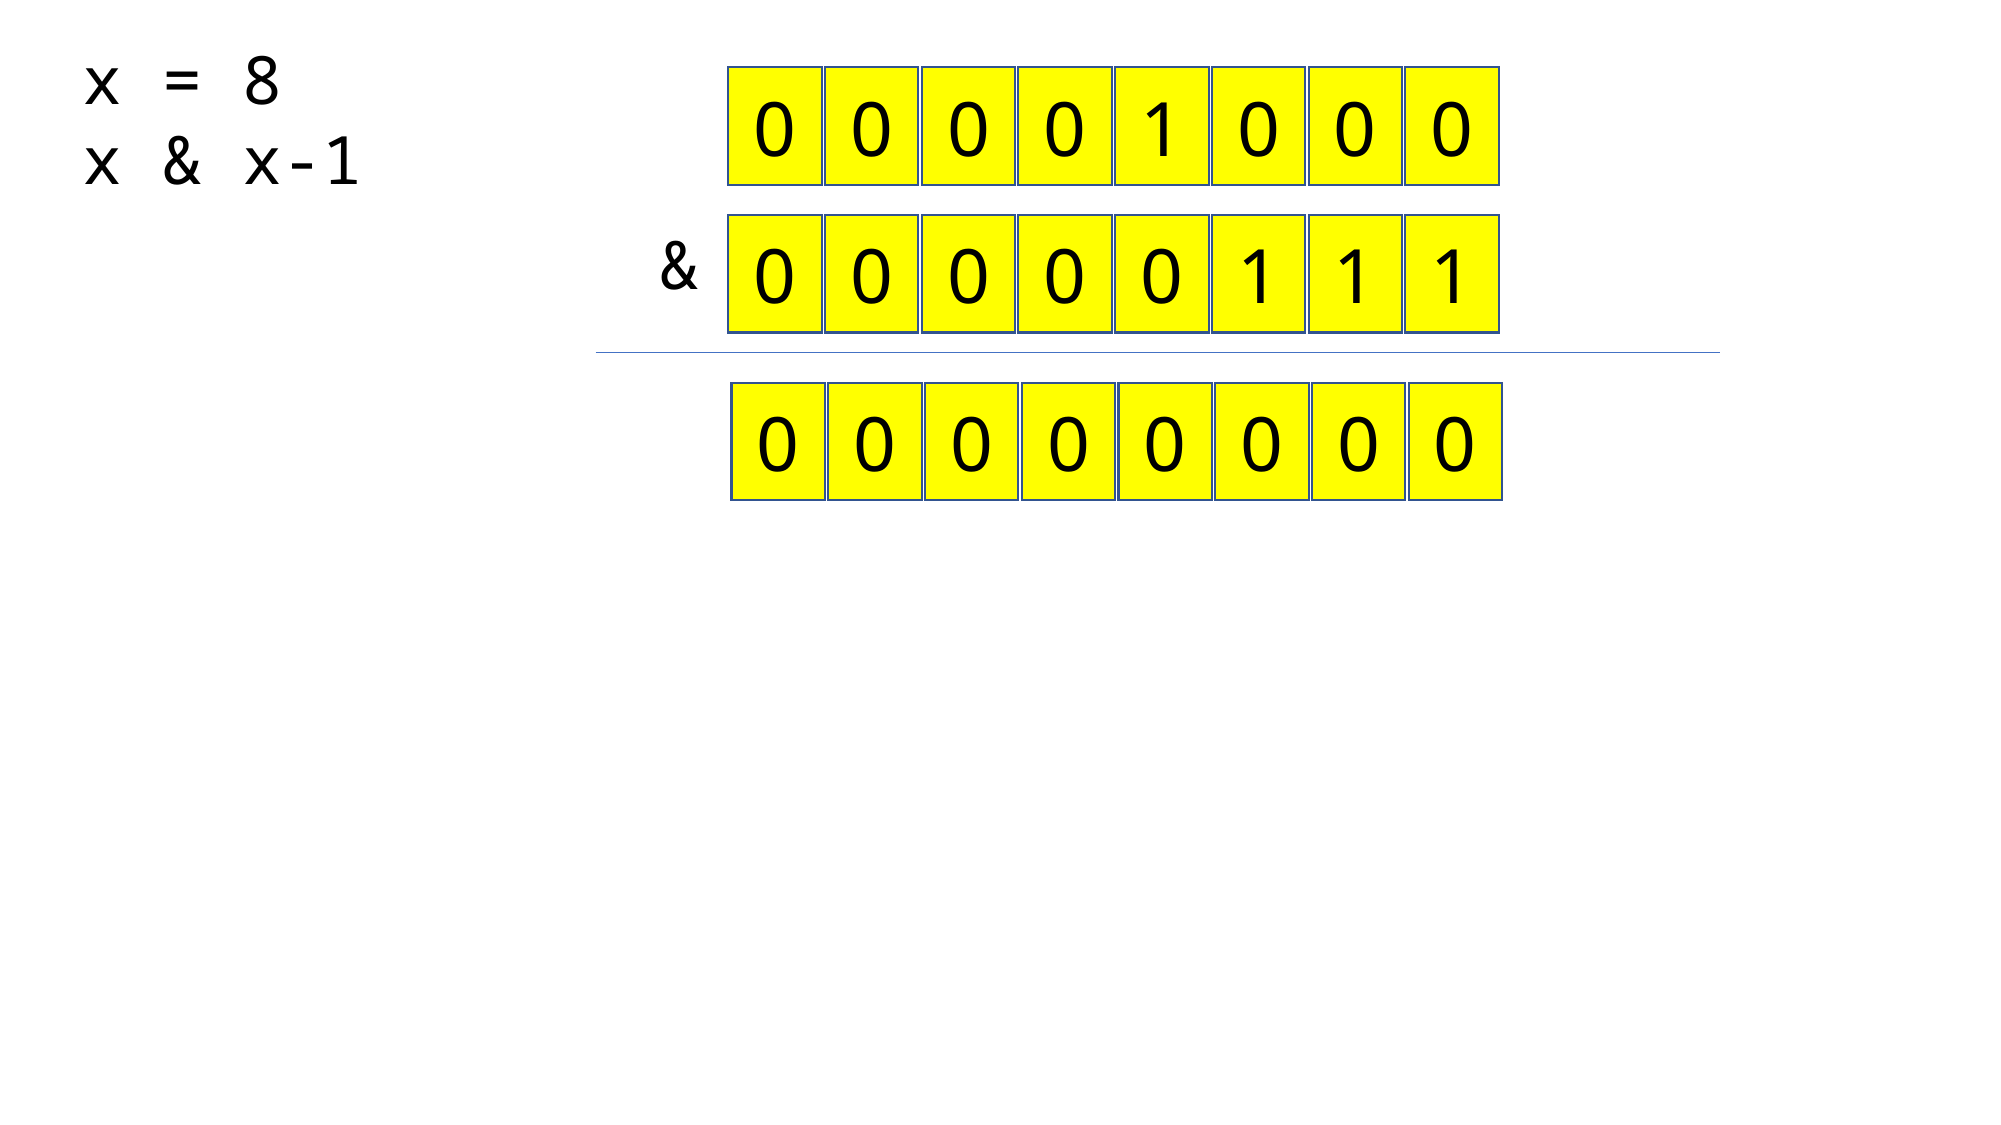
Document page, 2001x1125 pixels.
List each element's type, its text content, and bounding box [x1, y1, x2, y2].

text_box 0 [1214, 382, 1310, 501]
text_box 0 [1021, 382, 1116, 501]
text_box 0 [730, 382, 826, 501]
text_box 0 [1408, 382, 1503, 501]
text_box 0 [727, 214, 823, 334]
text_box 0 [1114, 214, 1210, 334]
text_box 0 [727, 66, 823, 186]
text_box 0 [1211, 66, 1306, 186]
text_box 1 [1404, 214, 1500, 334]
text_box 1 [1308, 214, 1403, 334]
text_box 1 [1114, 66, 1210, 186]
text_box & [644, 215, 715, 310]
text_box 0 [824, 214, 919, 334]
text_box 0 [1308, 66, 1403, 186]
text_box 0 [921, 214, 1016, 334]
text_box 0 [1311, 382, 1406, 501]
text_box 0 [924, 382, 1019, 501]
text_box 0 [1117, 382, 1213, 501]
text_box 1 [1211, 214, 1306, 334]
text_box 0 [1017, 66, 1113, 186]
text_box 0 [1404, 66, 1500, 186]
text_box 0 [921, 66, 1016, 186]
text_box 0 [824, 66, 919, 186]
text_box x = 8 x & x-1 [67, 30, 378, 205]
text_box 0 [827, 382, 923, 501]
text_box 0 [1017, 214, 1113, 334]
